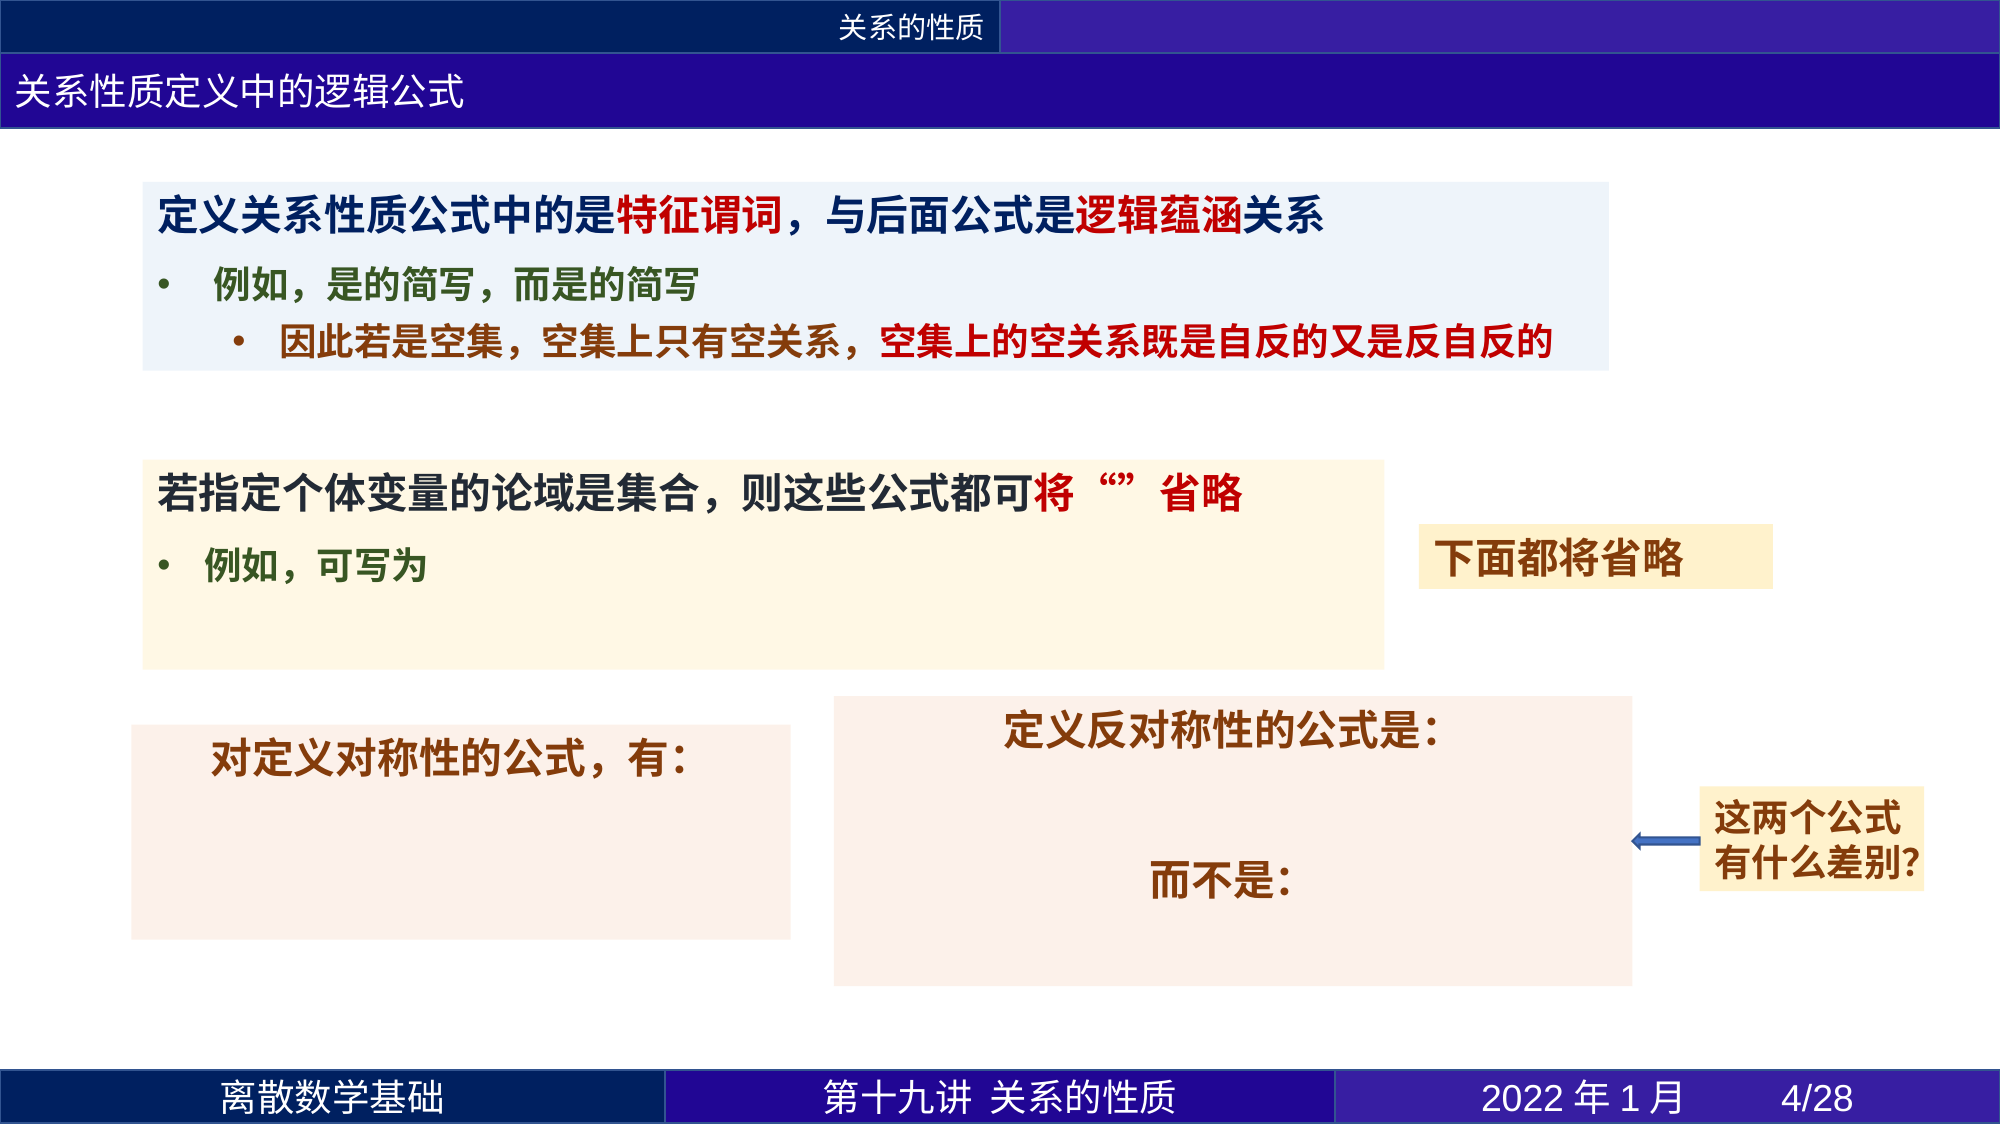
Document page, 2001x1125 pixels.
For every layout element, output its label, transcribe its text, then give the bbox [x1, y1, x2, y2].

text_box [999, 0, 2000, 52]
text_box 第十九讲 关系的性质 [664, 1069, 1334, 1124]
text_box 关系的性质 [0, 0, 999, 52]
text_box 2022年1月 4/28 [1334, 1069, 2000, 1124]
text_box 这两个公式有什么差别？ [1699, 786, 1925, 892]
text_box [1630, 831, 1701, 851]
text_box 离散数学基础 [0, 1069, 664, 1124]
text_box 关系性质定义中的逻辑公式 [0, 52, 2000, 129]
